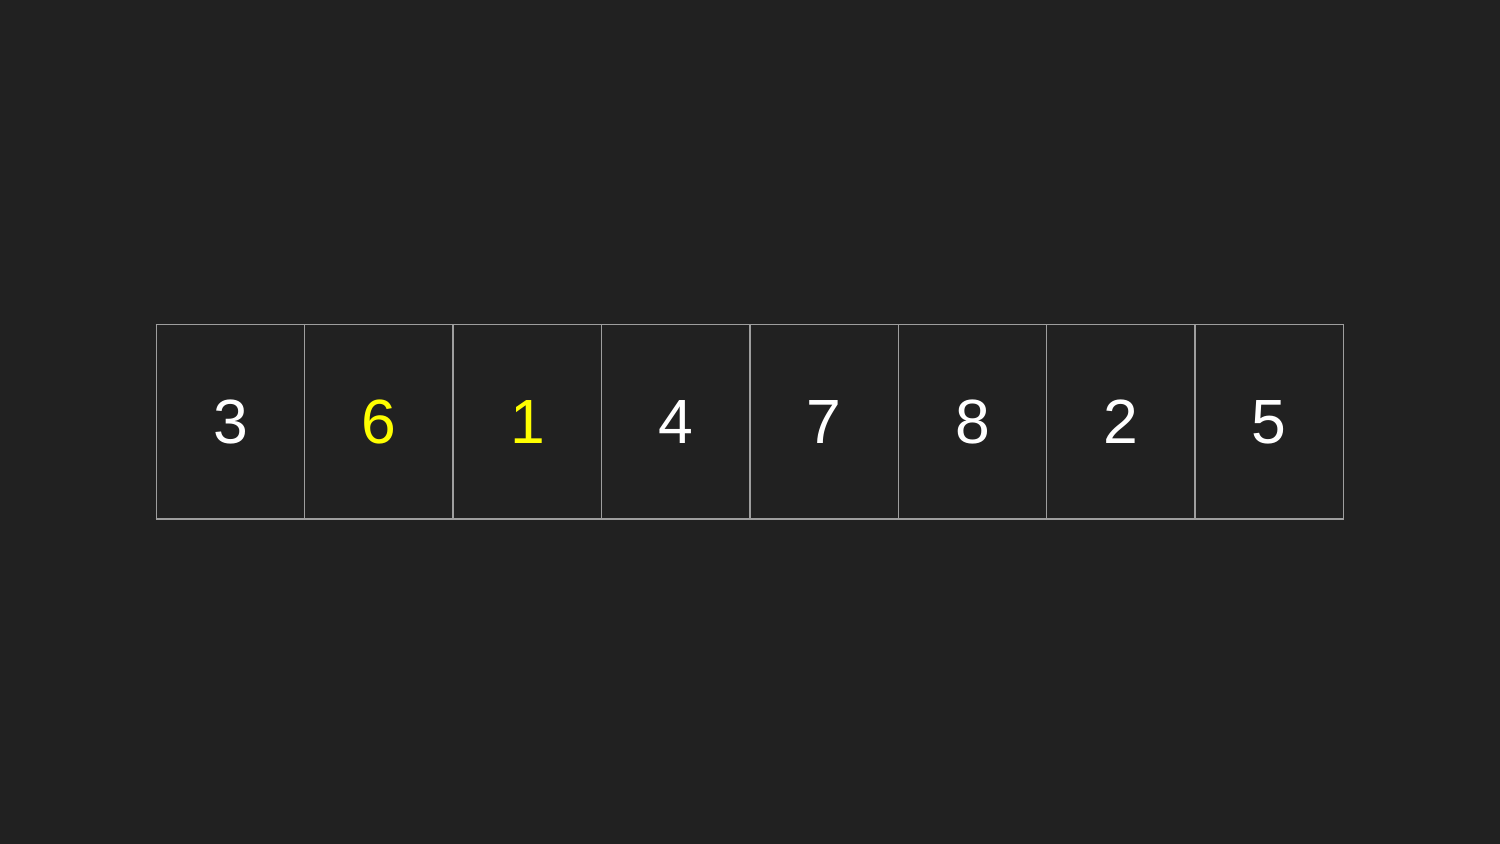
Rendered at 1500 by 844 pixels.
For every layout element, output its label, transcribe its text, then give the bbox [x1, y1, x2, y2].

table_header 3 [157, 325, 304, 518]
table_header 2 [1047, 325, 1194, 518]
table_header 8 [899, 325, 1046, 518]
table_header 1 [454, 325, 601, 518]
table_header 4 [602, 325, 749, 518]
table_header 6 [305, 325, 452, 518]
table_header 5 [1196, 325, 1343, 518]
table_header 7 [751, 325, 898, 518]
